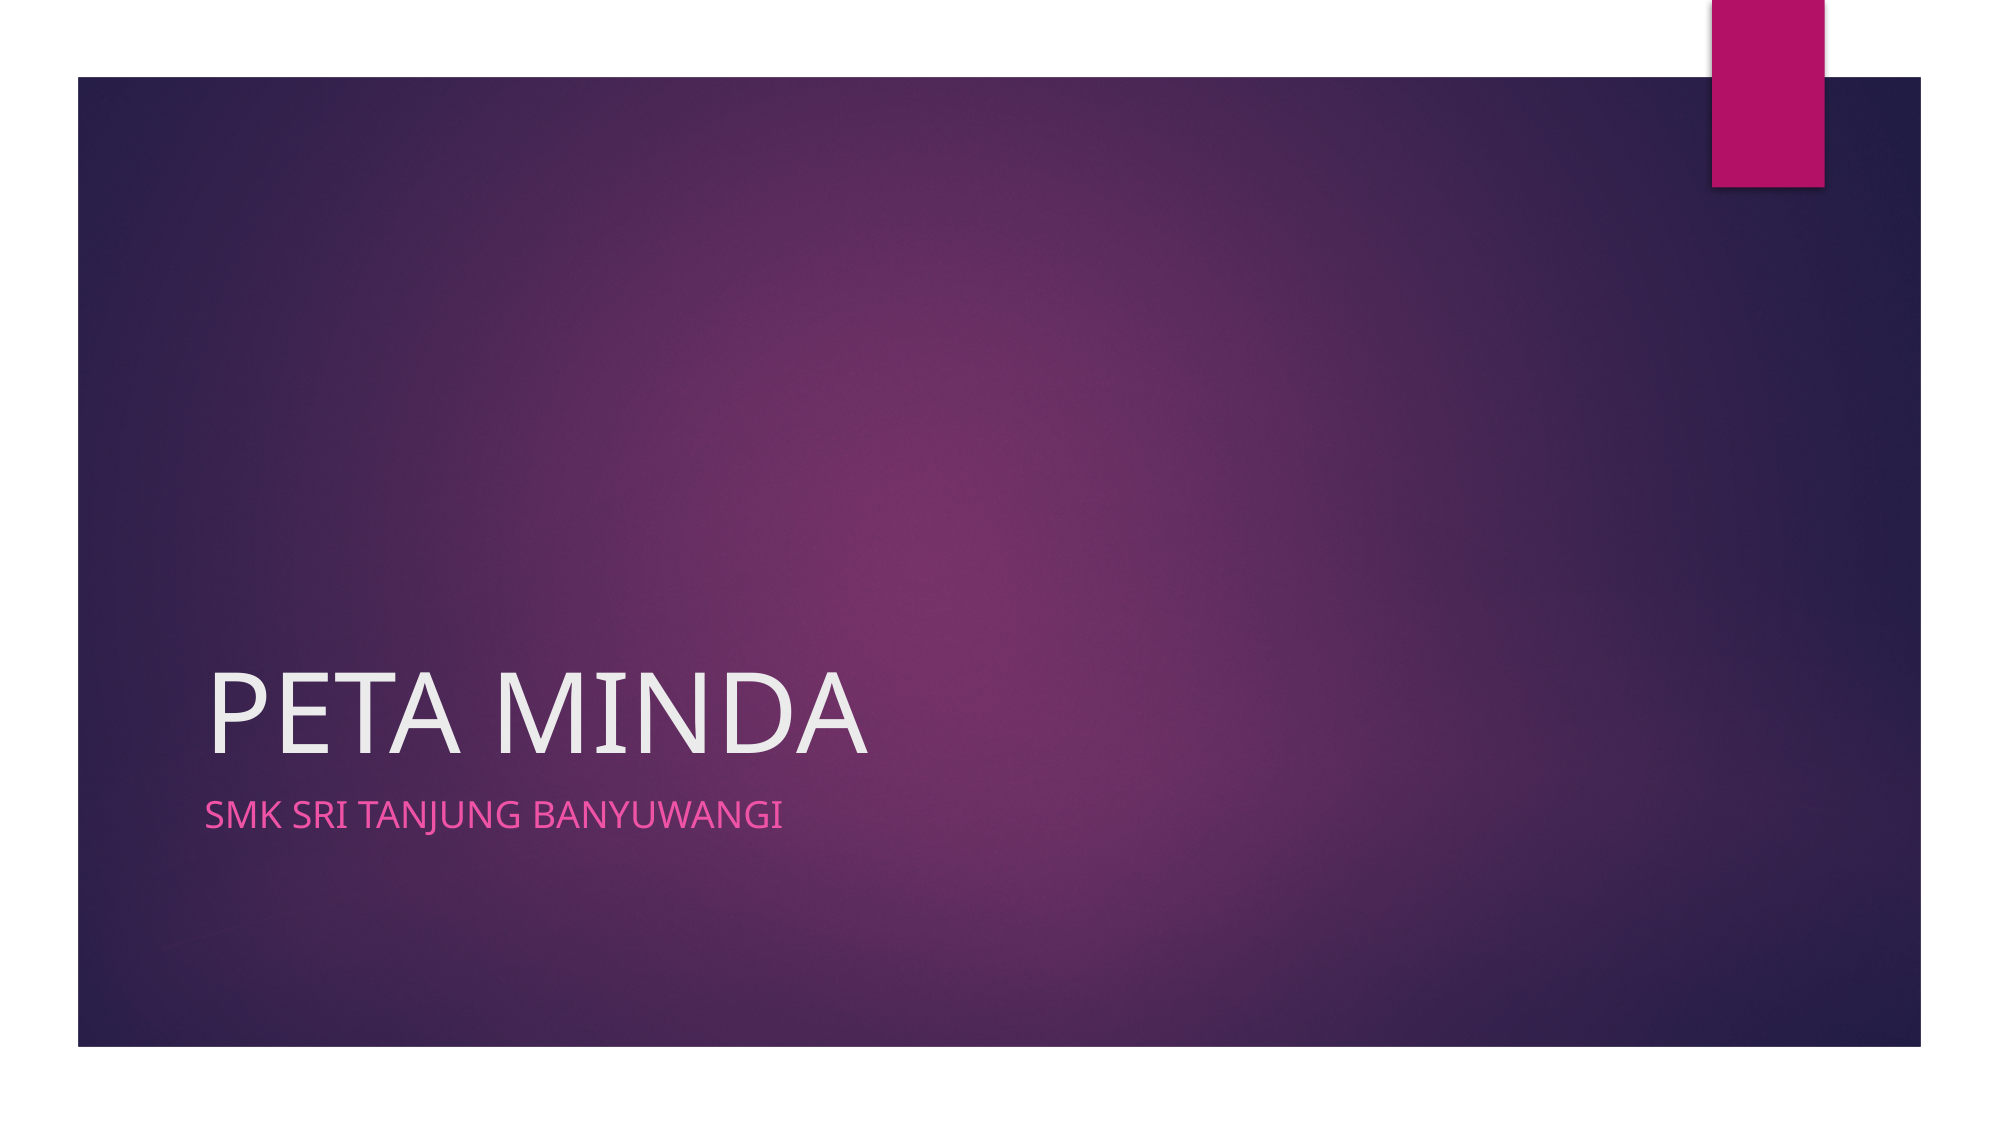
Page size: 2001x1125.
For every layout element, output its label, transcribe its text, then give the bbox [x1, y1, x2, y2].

title PETA MINDA [189, 344, 1638, 783]
subtitle SMK SRI TANJUNG BANYUWANGI [189, 783, 1638, 925]
